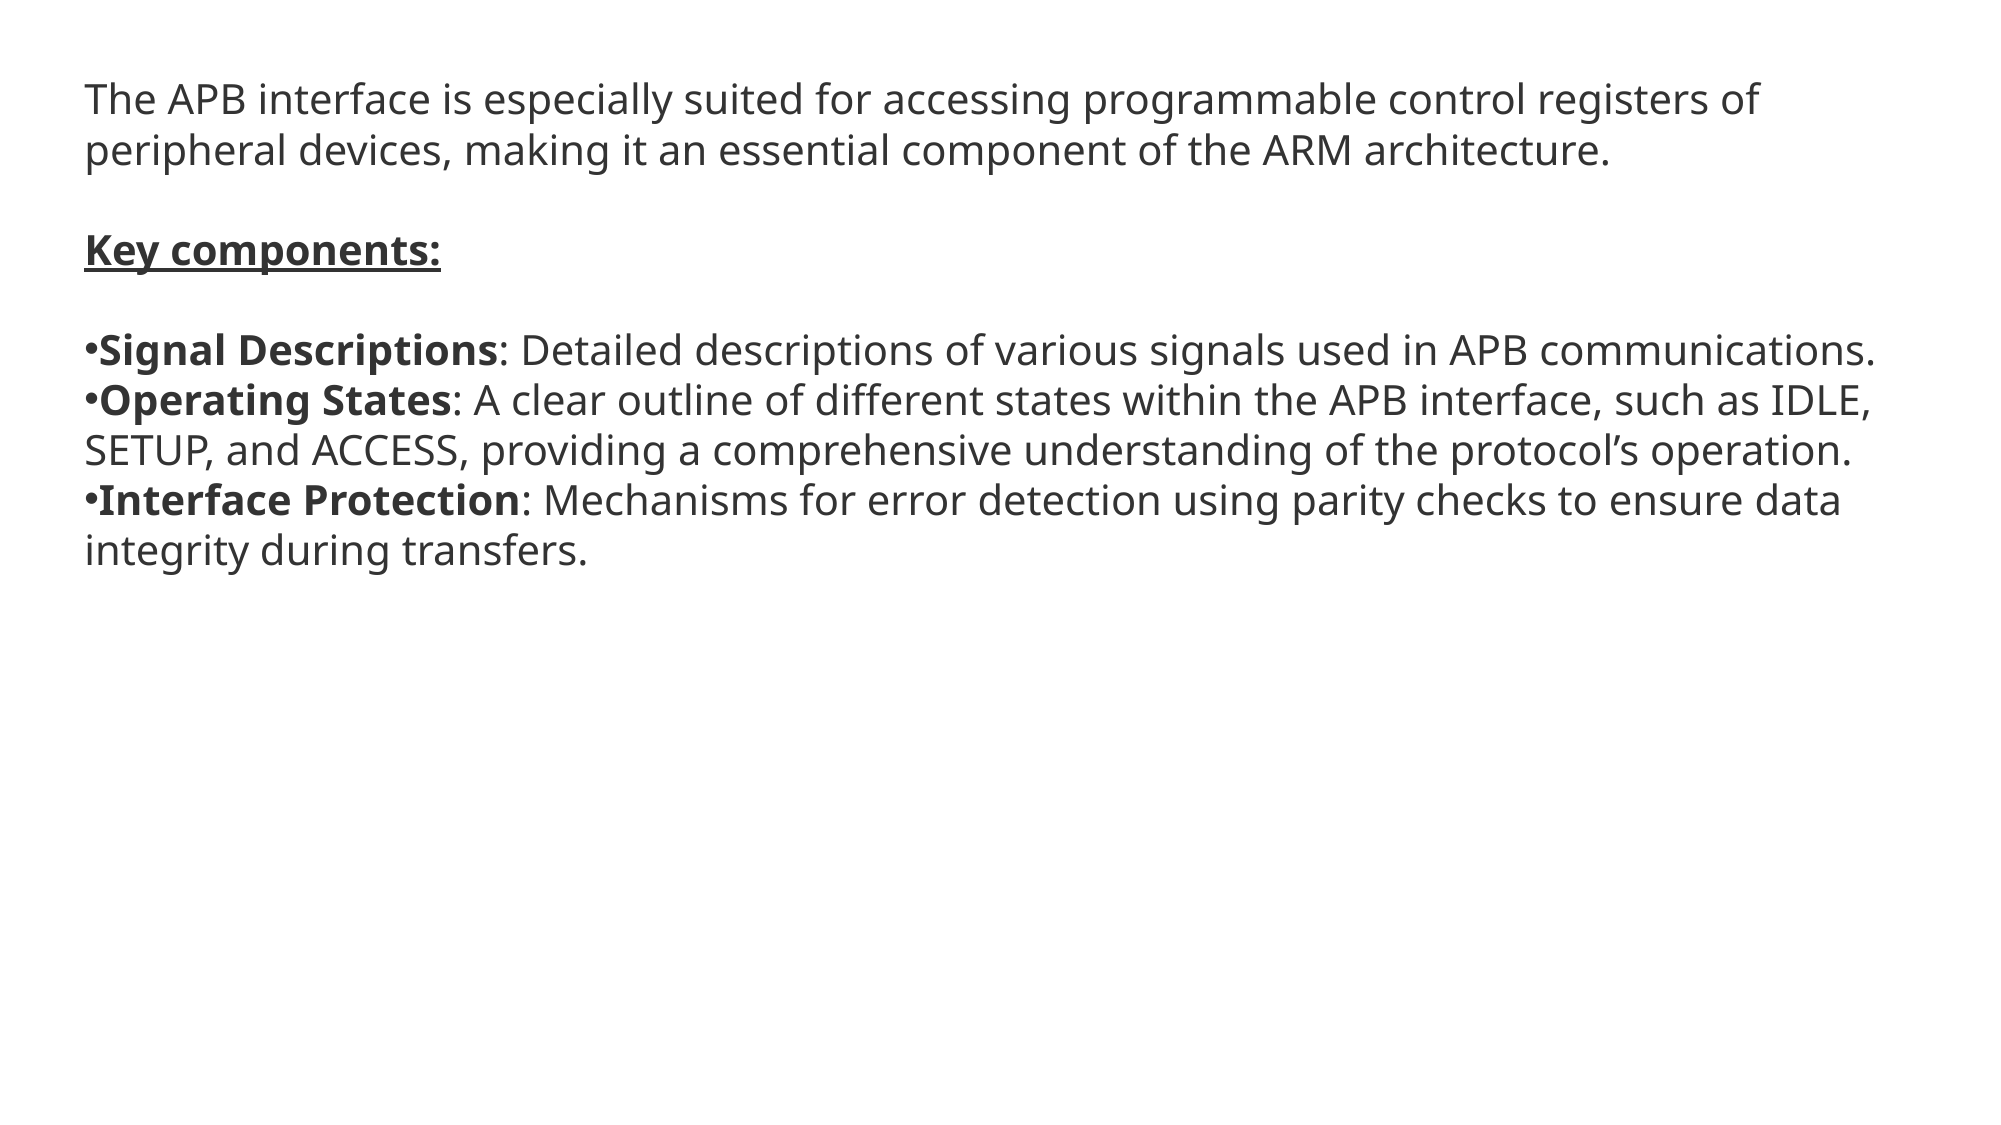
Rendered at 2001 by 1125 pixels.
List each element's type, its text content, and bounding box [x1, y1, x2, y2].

text_box The APB interface is especially suited for accessing programmable control registers of peripheral devices, making it an essential component of the ARM architecture. Key components: Signal Descriptions: Detailed descriptions of various signals used in APB communications. Operating States: A clear outline of different states within the APB interface, such as IDLE, SETUP, and ACCESS, providing a comprehensive understanding of the protocol’s operation. Interface Protection: Mechanisms for error detection using parity checks to ensure data integrity during transfers. [69, 66, 1922, 1125]
